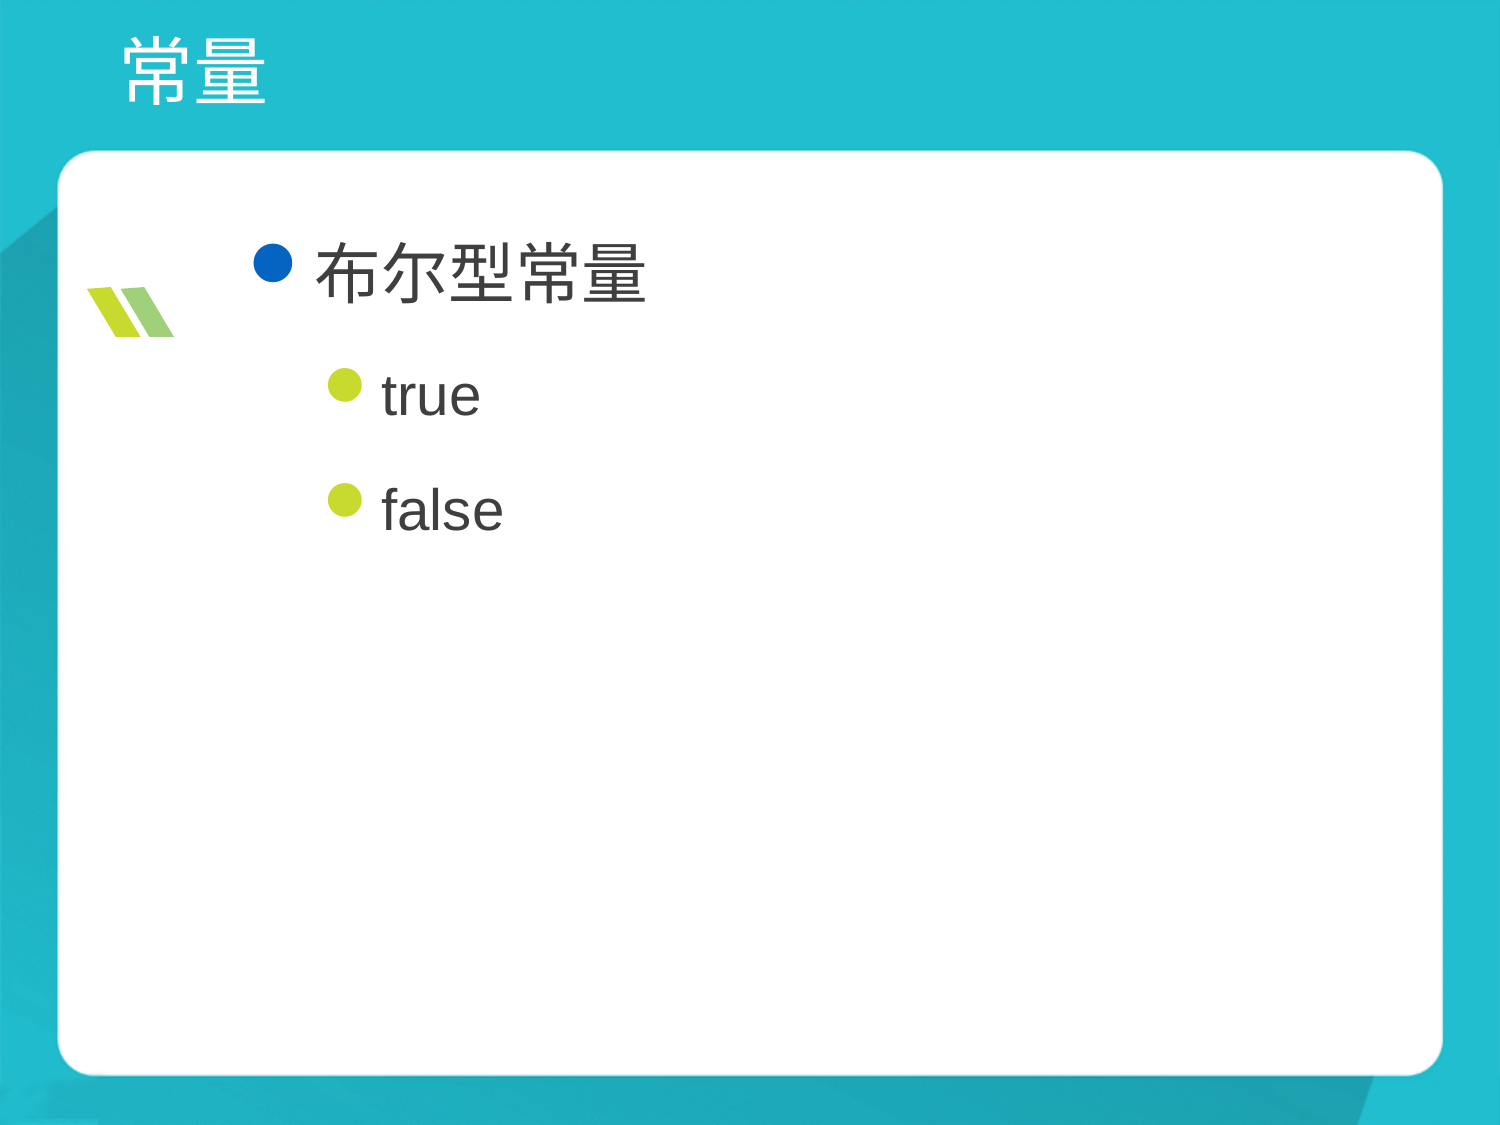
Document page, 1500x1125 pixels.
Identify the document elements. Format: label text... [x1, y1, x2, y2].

text_box [85, 285, 143, 338]
title 常量 [103, 0, 1397, 150]
list 布尔型常量 true false [233, 184, 1397, 1024]
text_box [118, 285, 176, 338]
picture [0, 0, 1500, 1125]
